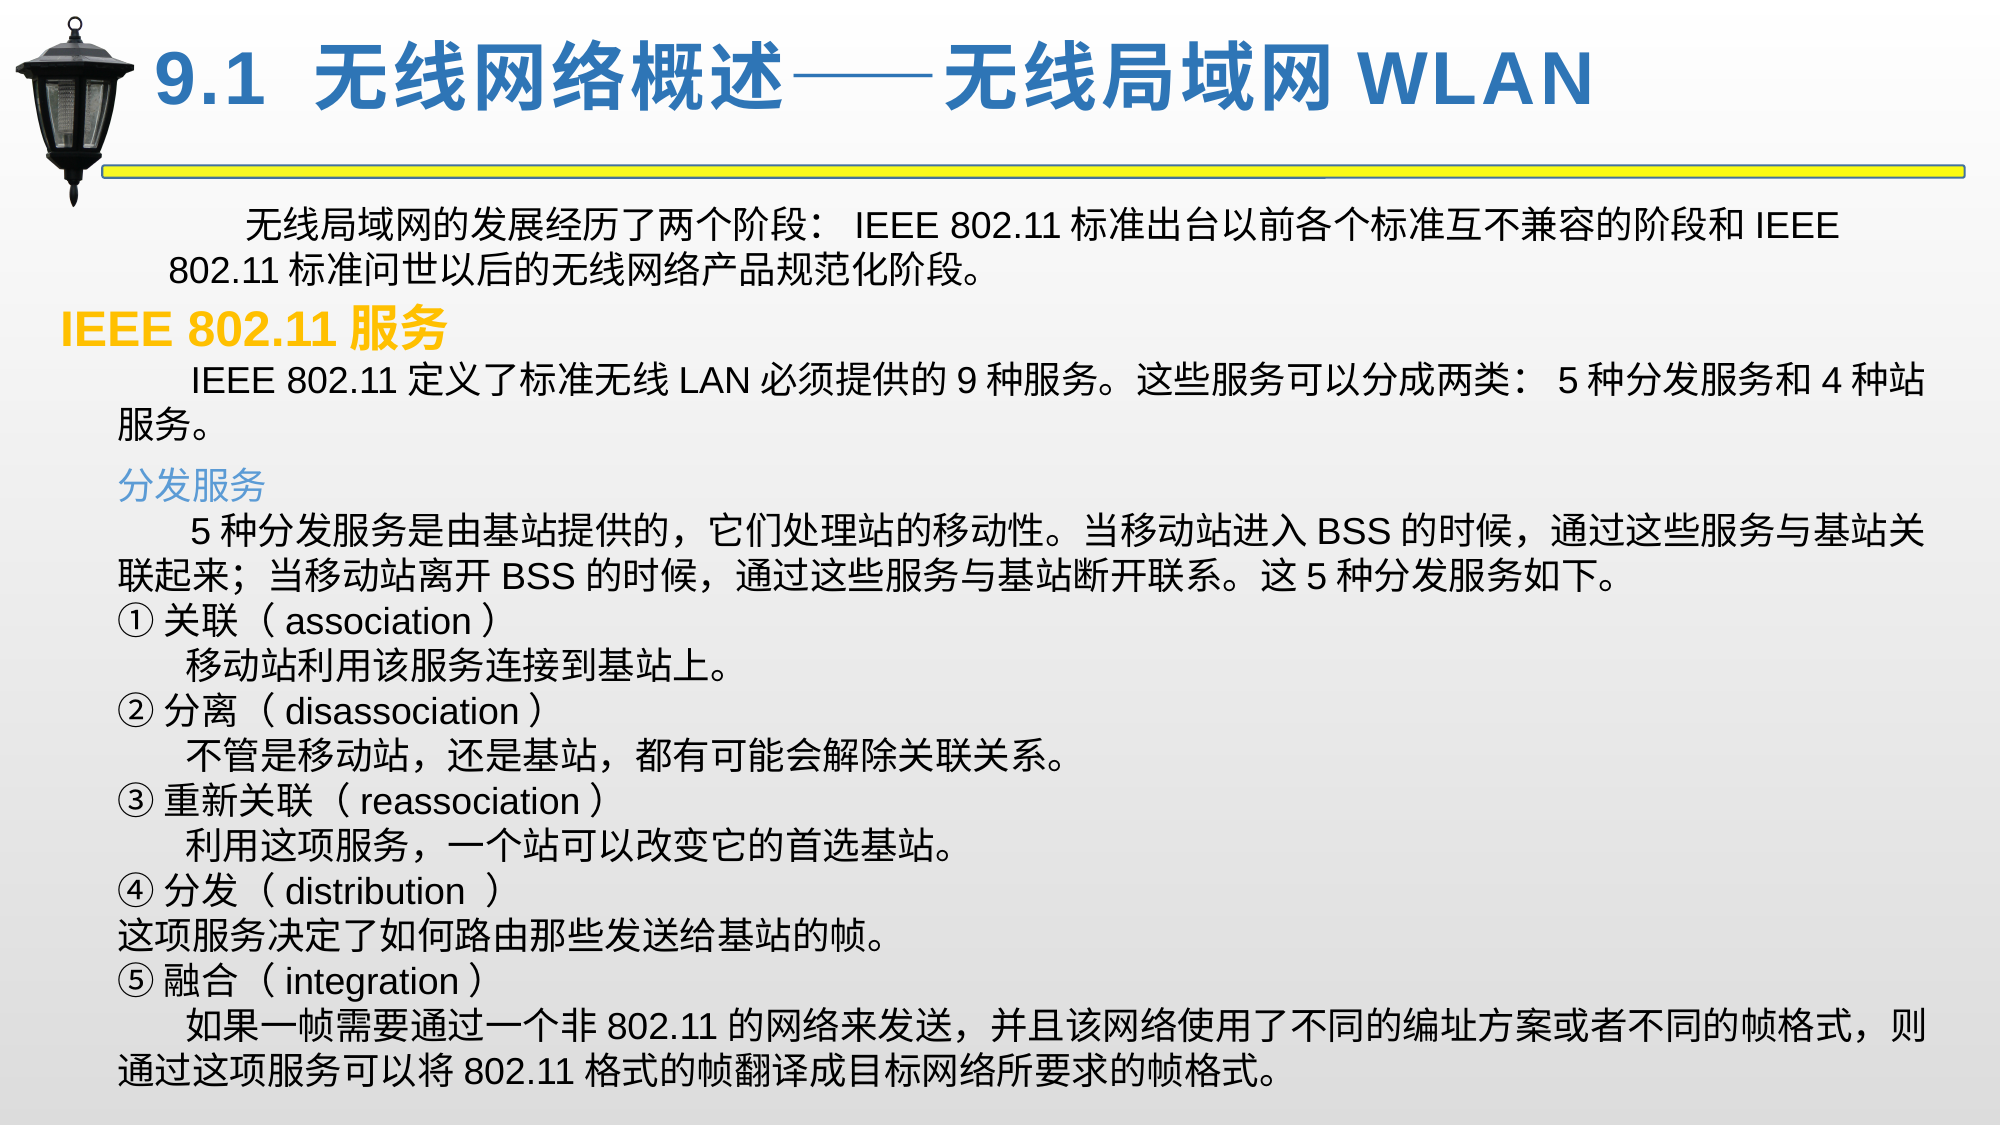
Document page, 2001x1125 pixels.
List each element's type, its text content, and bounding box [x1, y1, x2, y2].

text_box IEEE 802.11服务 [45, 288, 465, 364]
text_box IEEE 802.11定义了标准无线LAN必须提供的9种服务。这些服务可以分成两类：5种分发服务和4种站服务。 [102, 348, 1965, 454]
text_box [9, 8, 1965, 216]
text_box 分发服务 5种分发服务是由基站提供的，它们处理站的移动性。当移动站进入BSS的时候，通过这些服务与基站关联起来；当移动站离开BSS的时候，通过这些服务与基站断开联系。这5种分发服务如下。 ①关联（association） 移动站利用该服务连接到基站上。 ②分离（disassociation） 不管是移动站，还是基站，都有可能会解除关联关系。 ③重新关联（reassociation） 利用这项服务，一个站可以改变它的首选基站。 ④分发（distribution ） 这项服务决定了如何路由那些发送给基站的帧。 ⑤融合（integration） 如果一帧需要通过一个非802.11的网络来发送，并且该网络使用了不同的编址方案或者不同的帧格式，则通过这项服务可以将802.11格式的帧翻译成目标网络所要求的帧格式。 [102, 454, 1951, 1100]
text_box 无线局域网的发展经历了两个阶段：IEEE 802.11标准出台以前各个标准互不兼容的阶段和IEEE 802.11标准问世以后的无线网络产品规范化阶段。 [153, 216, 1910, 299]
